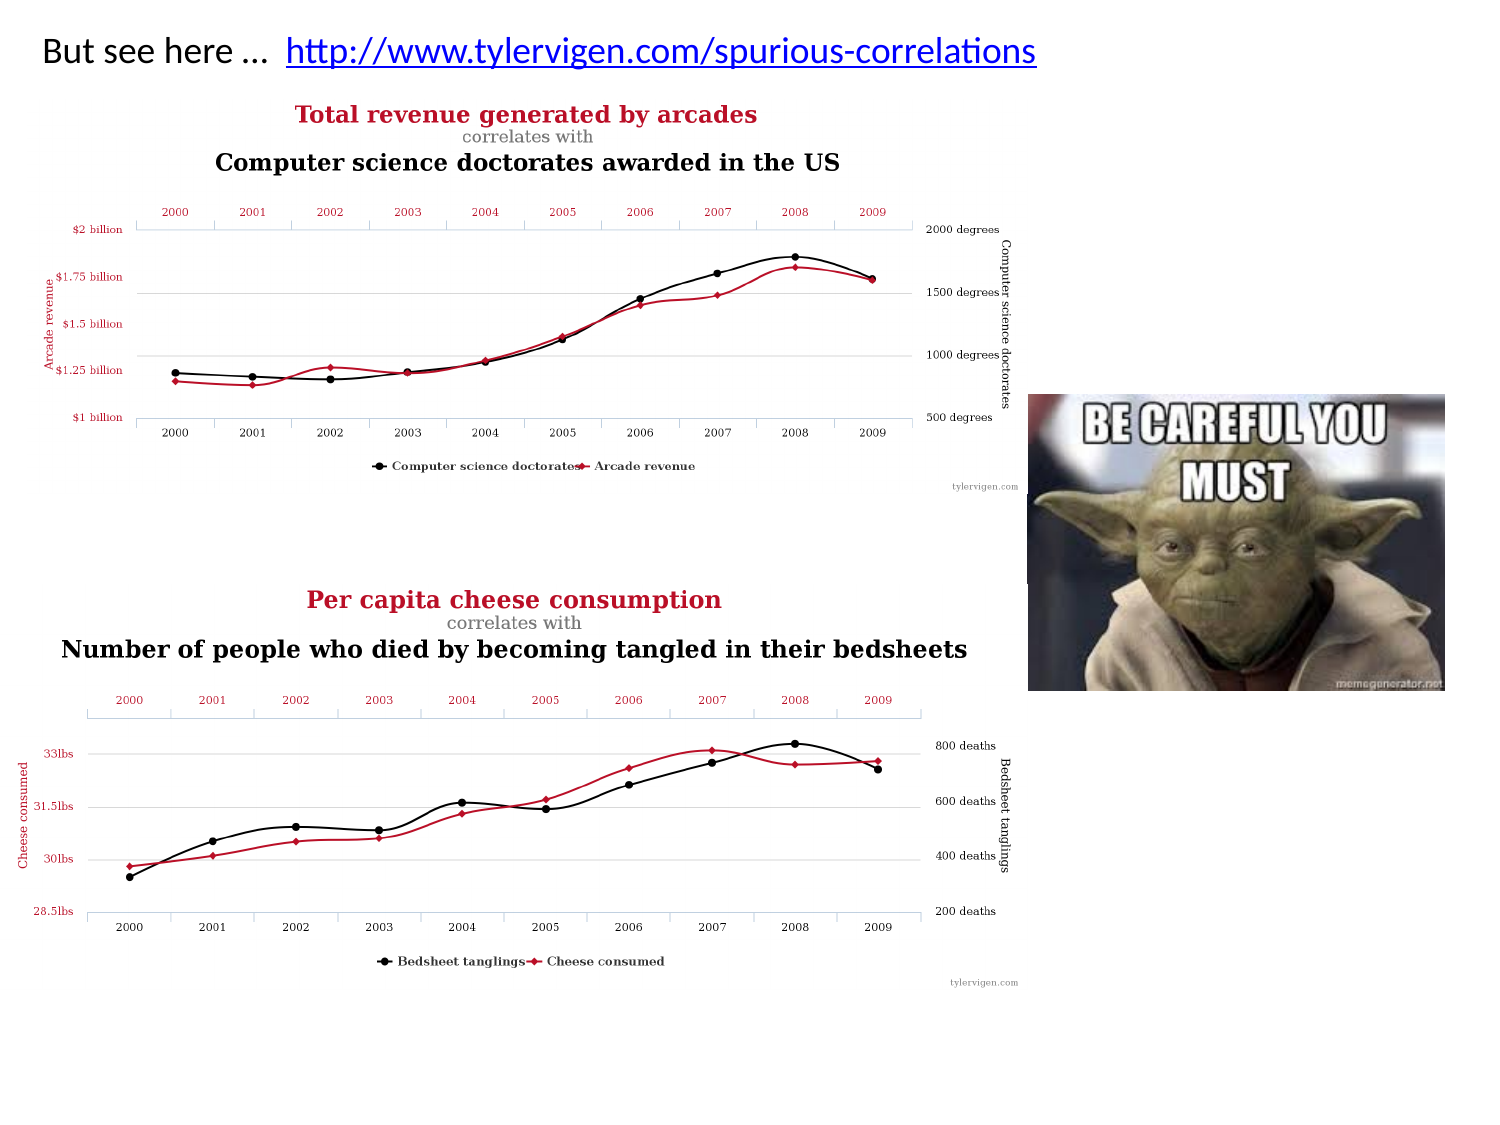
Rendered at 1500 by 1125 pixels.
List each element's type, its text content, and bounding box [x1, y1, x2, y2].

text_box But see here … http://www.tylervigen.com/spurious-correlations [27, 18, 1475, 412]
picture [0, 99, 1445, 991]
